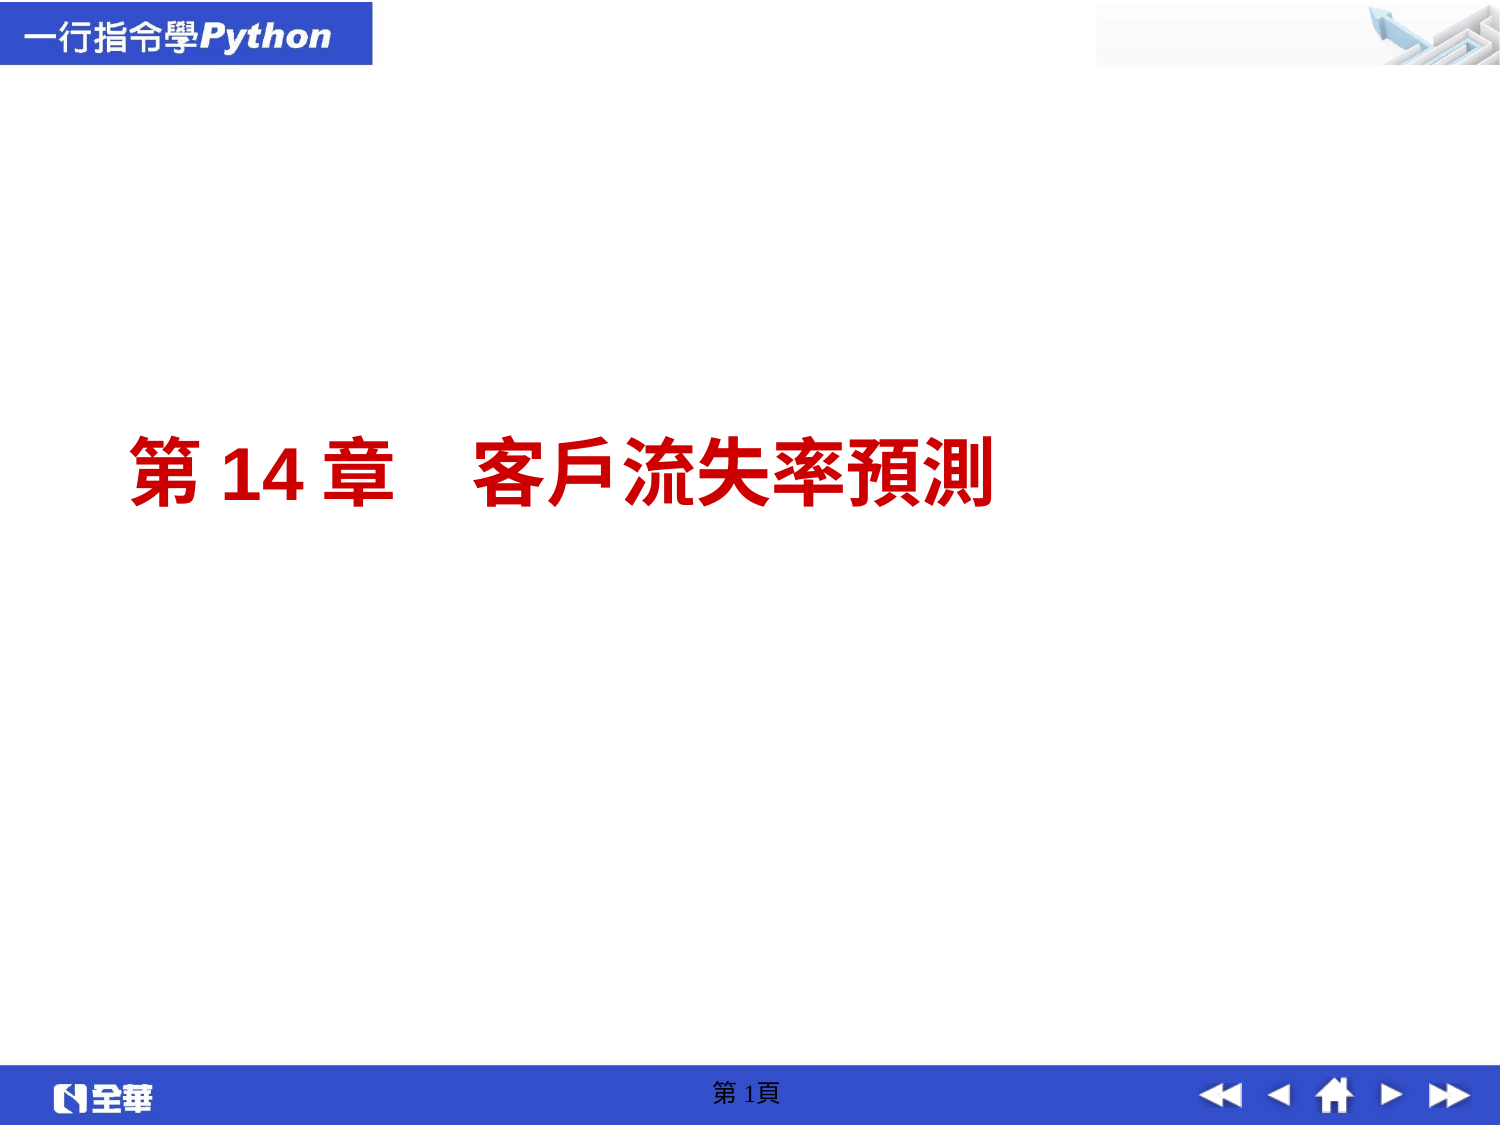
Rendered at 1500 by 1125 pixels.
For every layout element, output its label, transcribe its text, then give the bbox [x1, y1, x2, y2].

title 第14章 客戶流失率預測 [112, 349, 1388, 591]
picture [0, 2, 1500, 1125]
